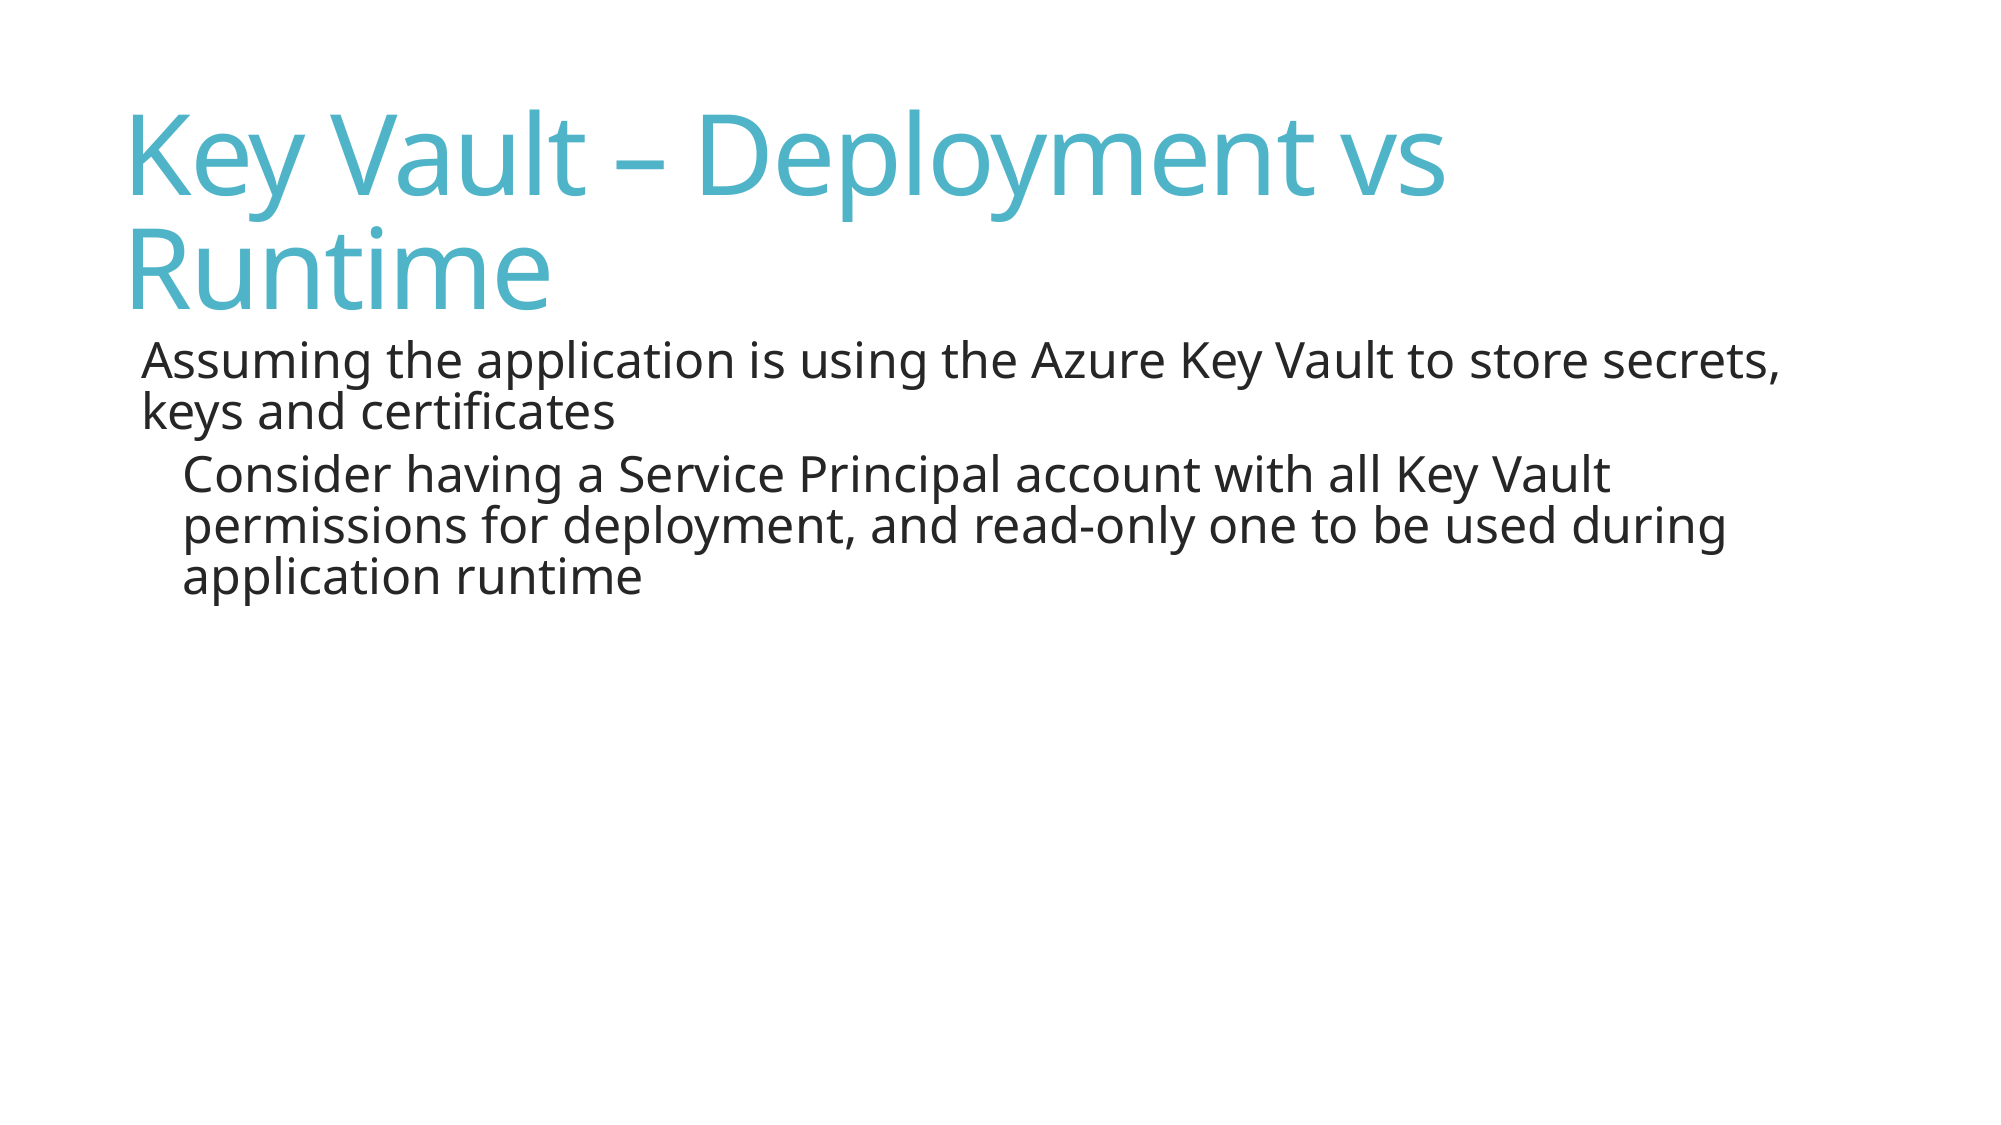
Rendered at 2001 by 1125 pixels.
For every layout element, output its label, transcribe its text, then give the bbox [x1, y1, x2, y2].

list Assuming the application is using the Azure Key Vault to store secrets, keys and certificates Consider having a Service Principal account with all Key Vault permissions for deployment, and read-only one to be used during application runtime [111, 329, 1876, 948]
title Key Vault – Deployment vs Runtime [107, 81, 1875, 354]
